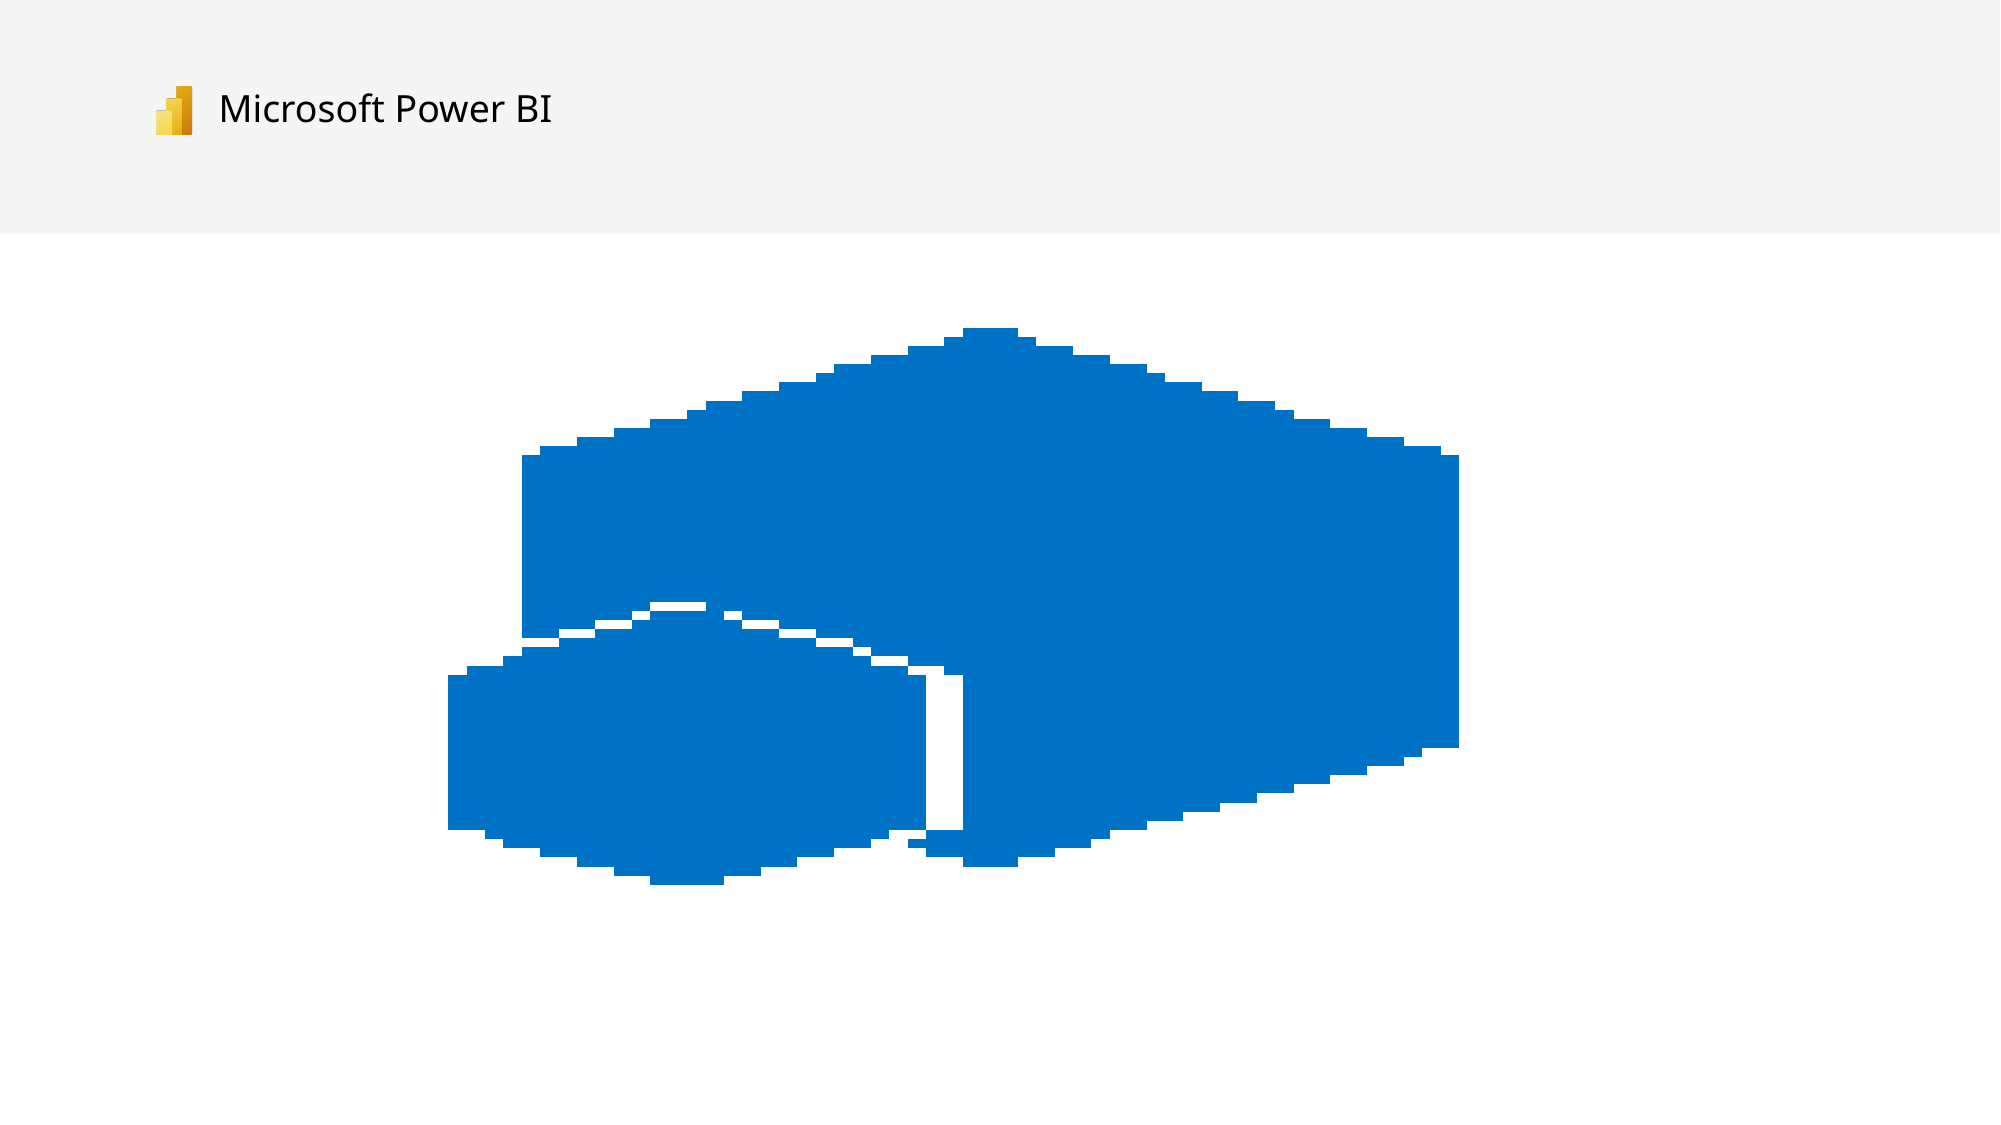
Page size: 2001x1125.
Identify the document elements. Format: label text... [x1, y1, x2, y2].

title Microsoft Power BI [0, 0, 2000, 235]
picture [118, 191, 1882, 1068]
picture [149, 86, 198, 135]
